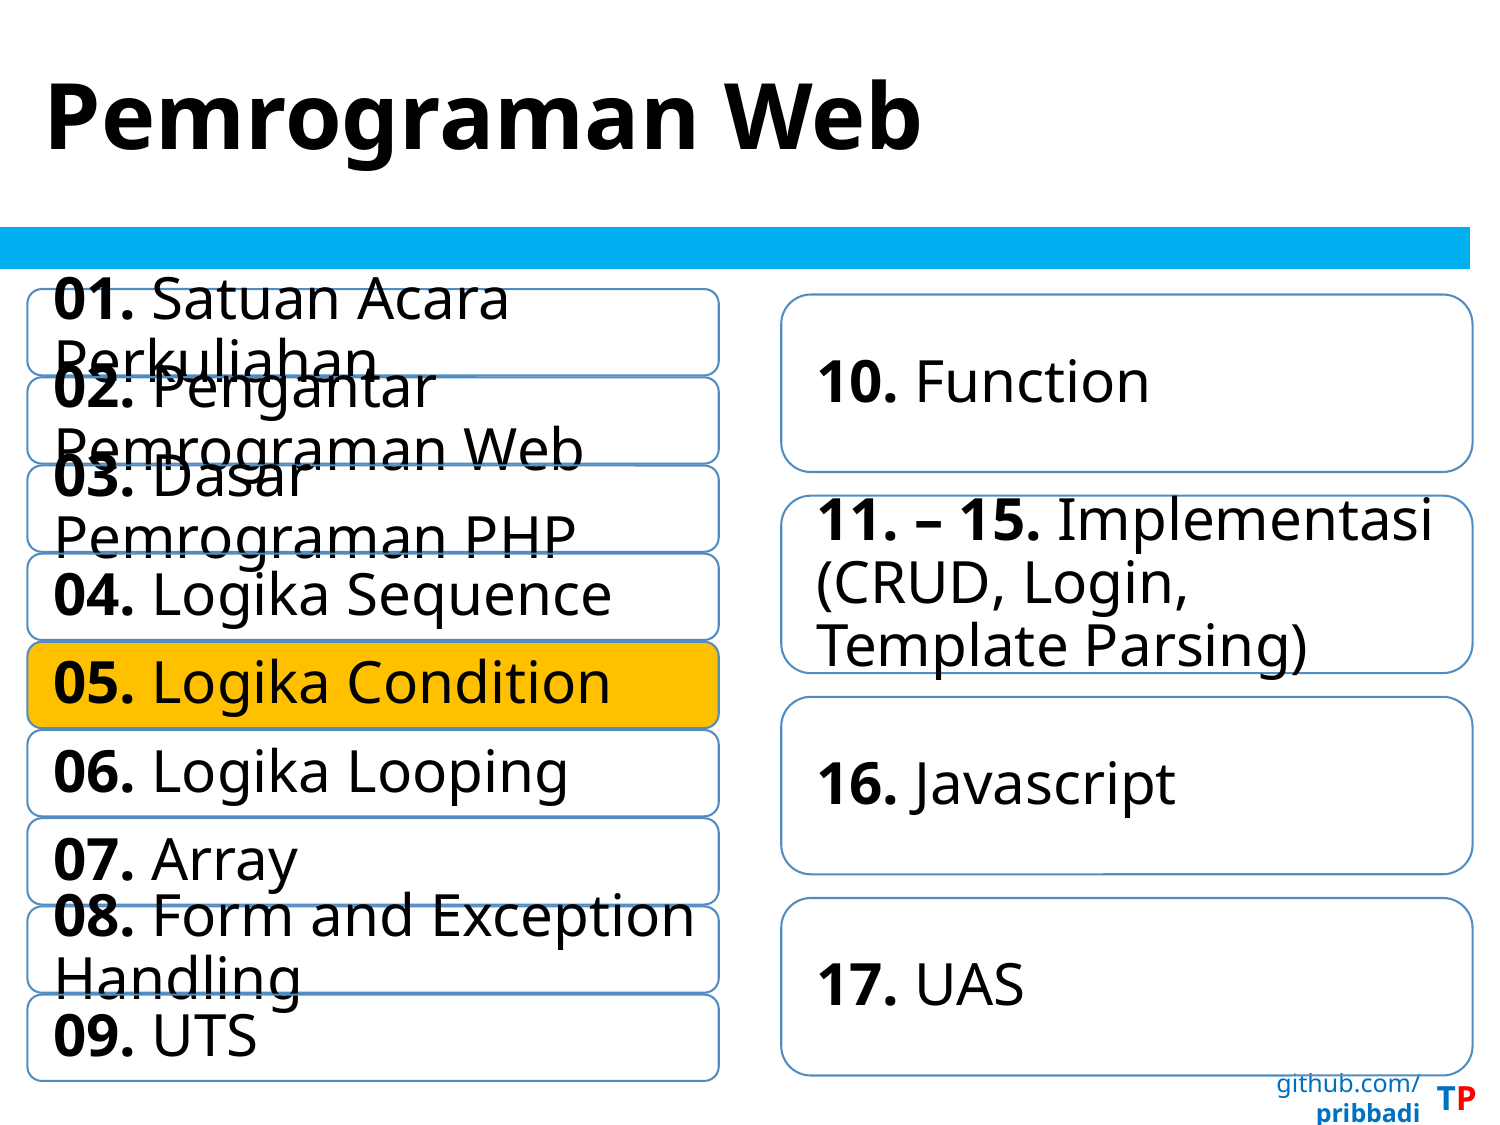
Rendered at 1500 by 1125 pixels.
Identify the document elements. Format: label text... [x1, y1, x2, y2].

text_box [781, 288, 1473, 1081]
title Pemrograman Web [28, 19, 1469, 222]
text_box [27, 288, 719, 1081]
